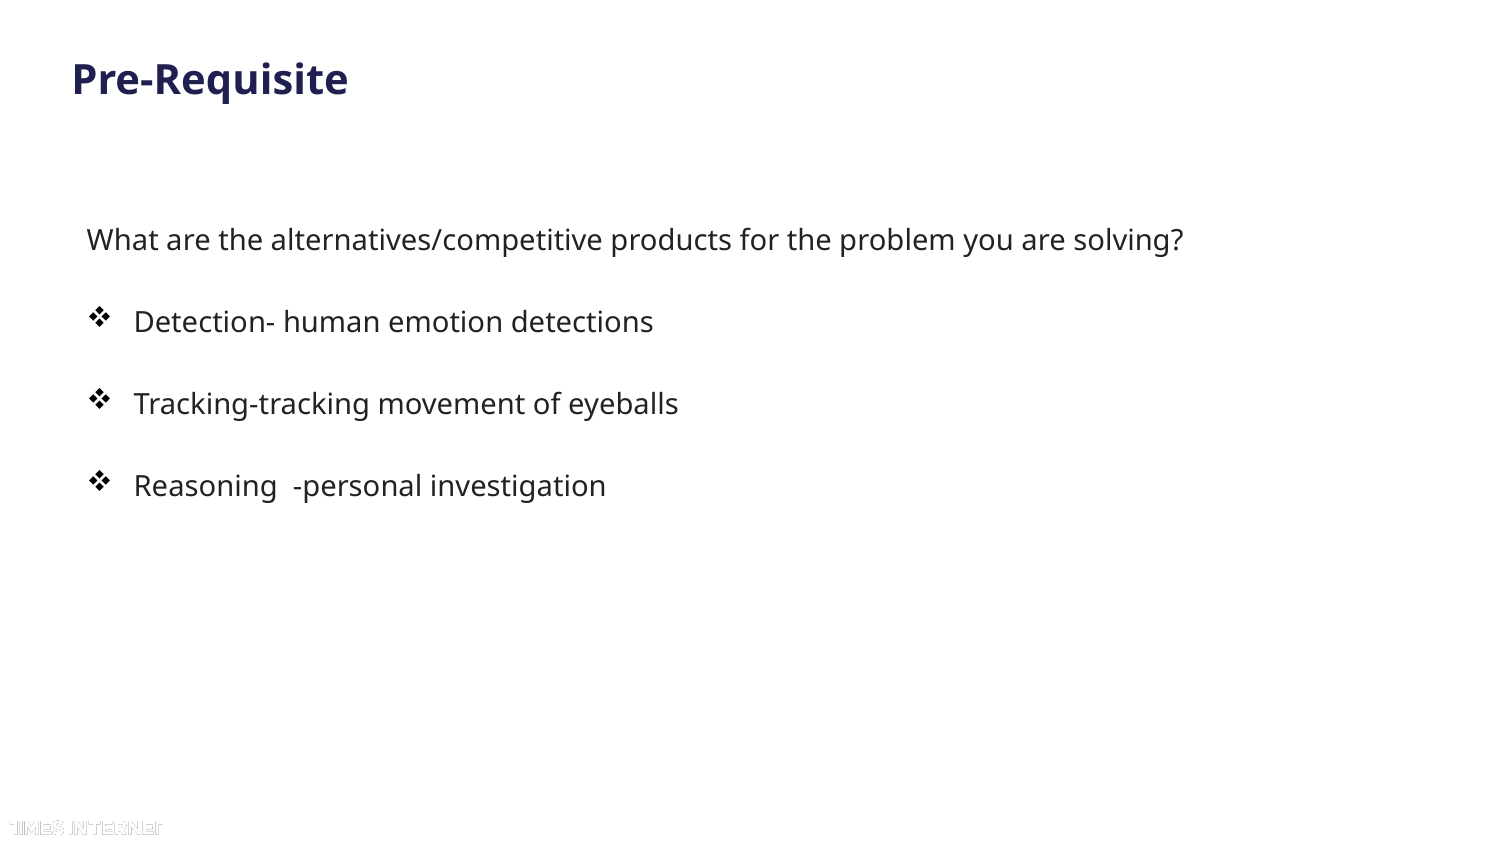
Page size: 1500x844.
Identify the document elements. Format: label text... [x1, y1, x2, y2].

title Pre-Requisite [56, 37, 1415, 133]
picture [8, 818, 164, 837]
text_box What are the alternatives/competitive products for the problem you are solving? Detection- human emotion detections Tracking-tracking movement of eyeballs Reasoning -personal investigation [71, 201, 1423, 762]
